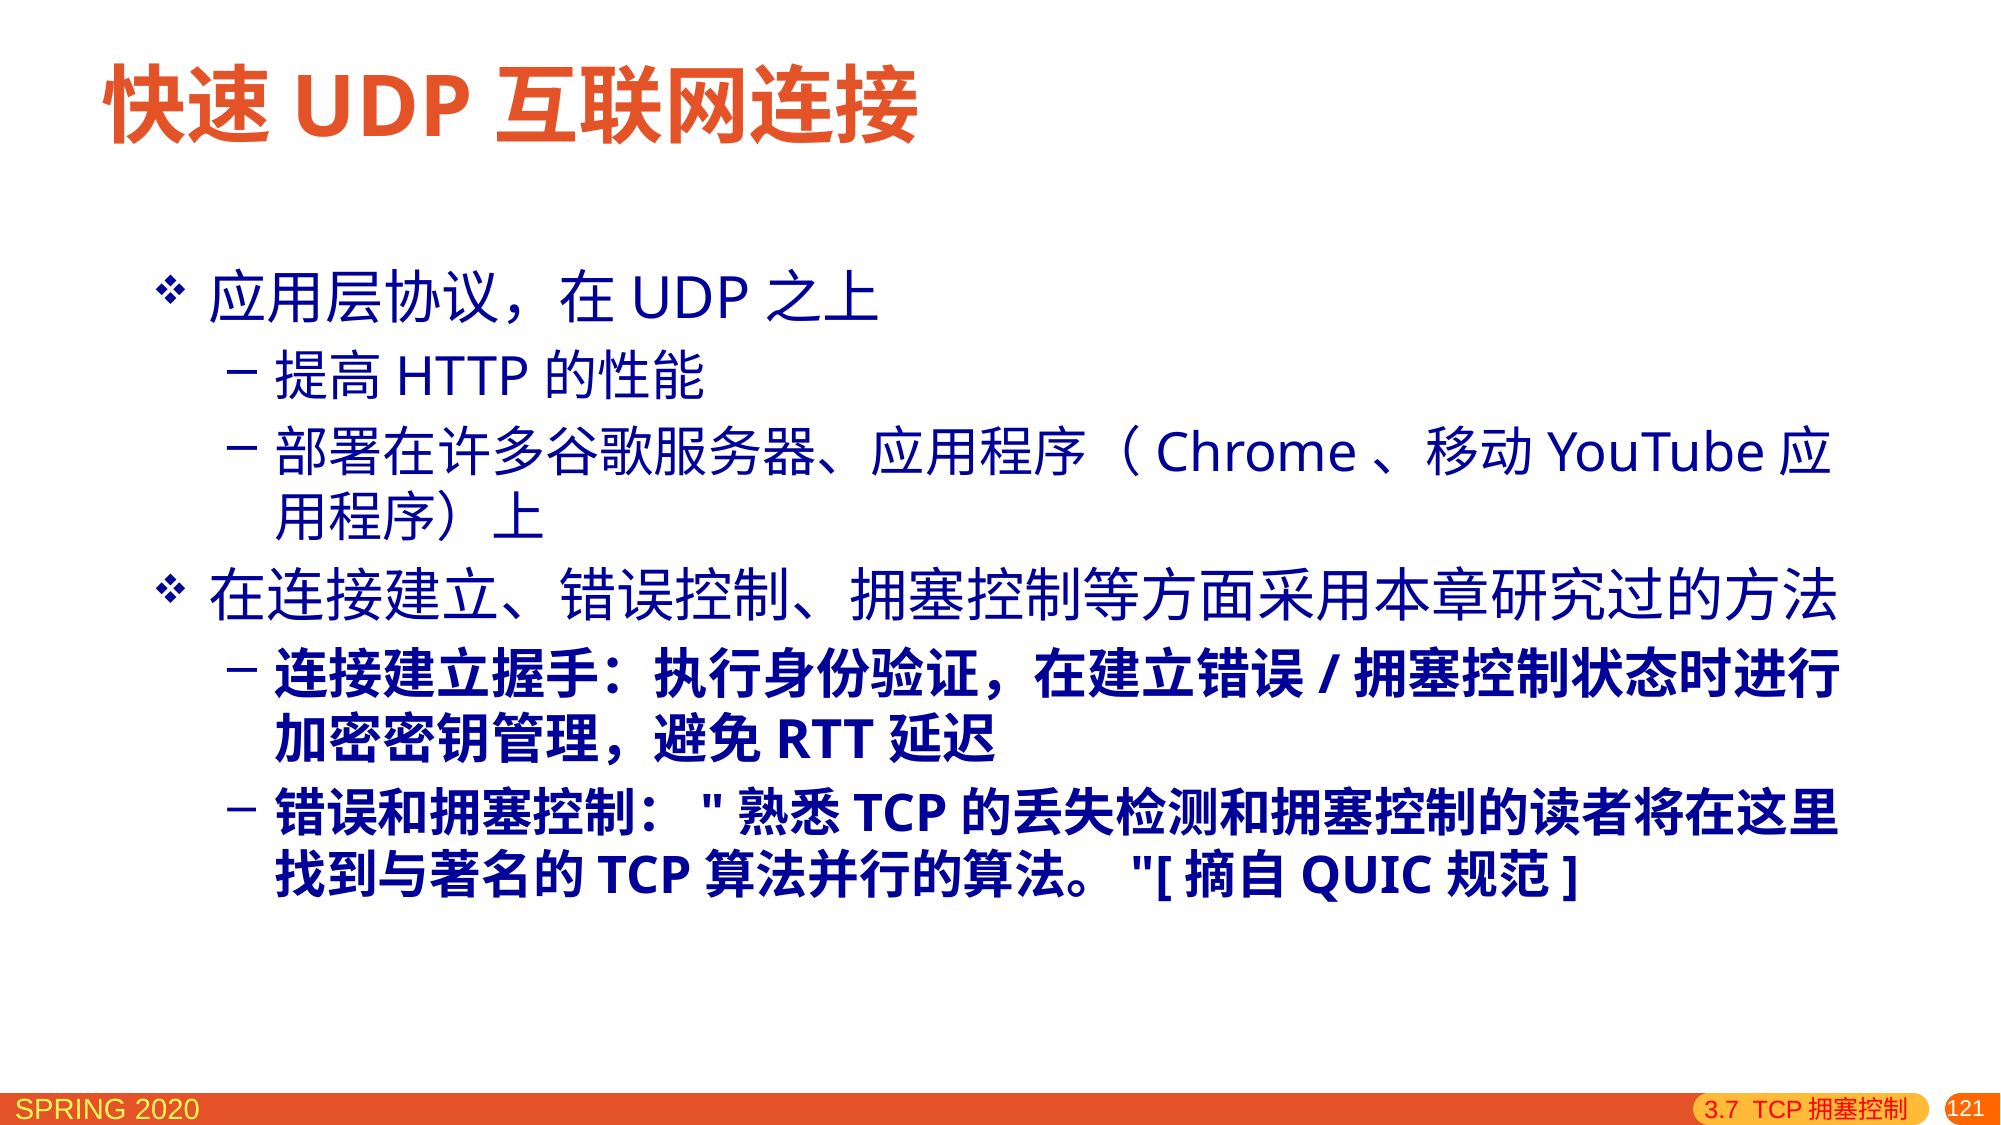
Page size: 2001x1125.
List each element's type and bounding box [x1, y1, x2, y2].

text_box [1689, 1086, 2000, 1125]
list [137, 252, 1863, 1125]
title [86, 42, 1914, 161]
